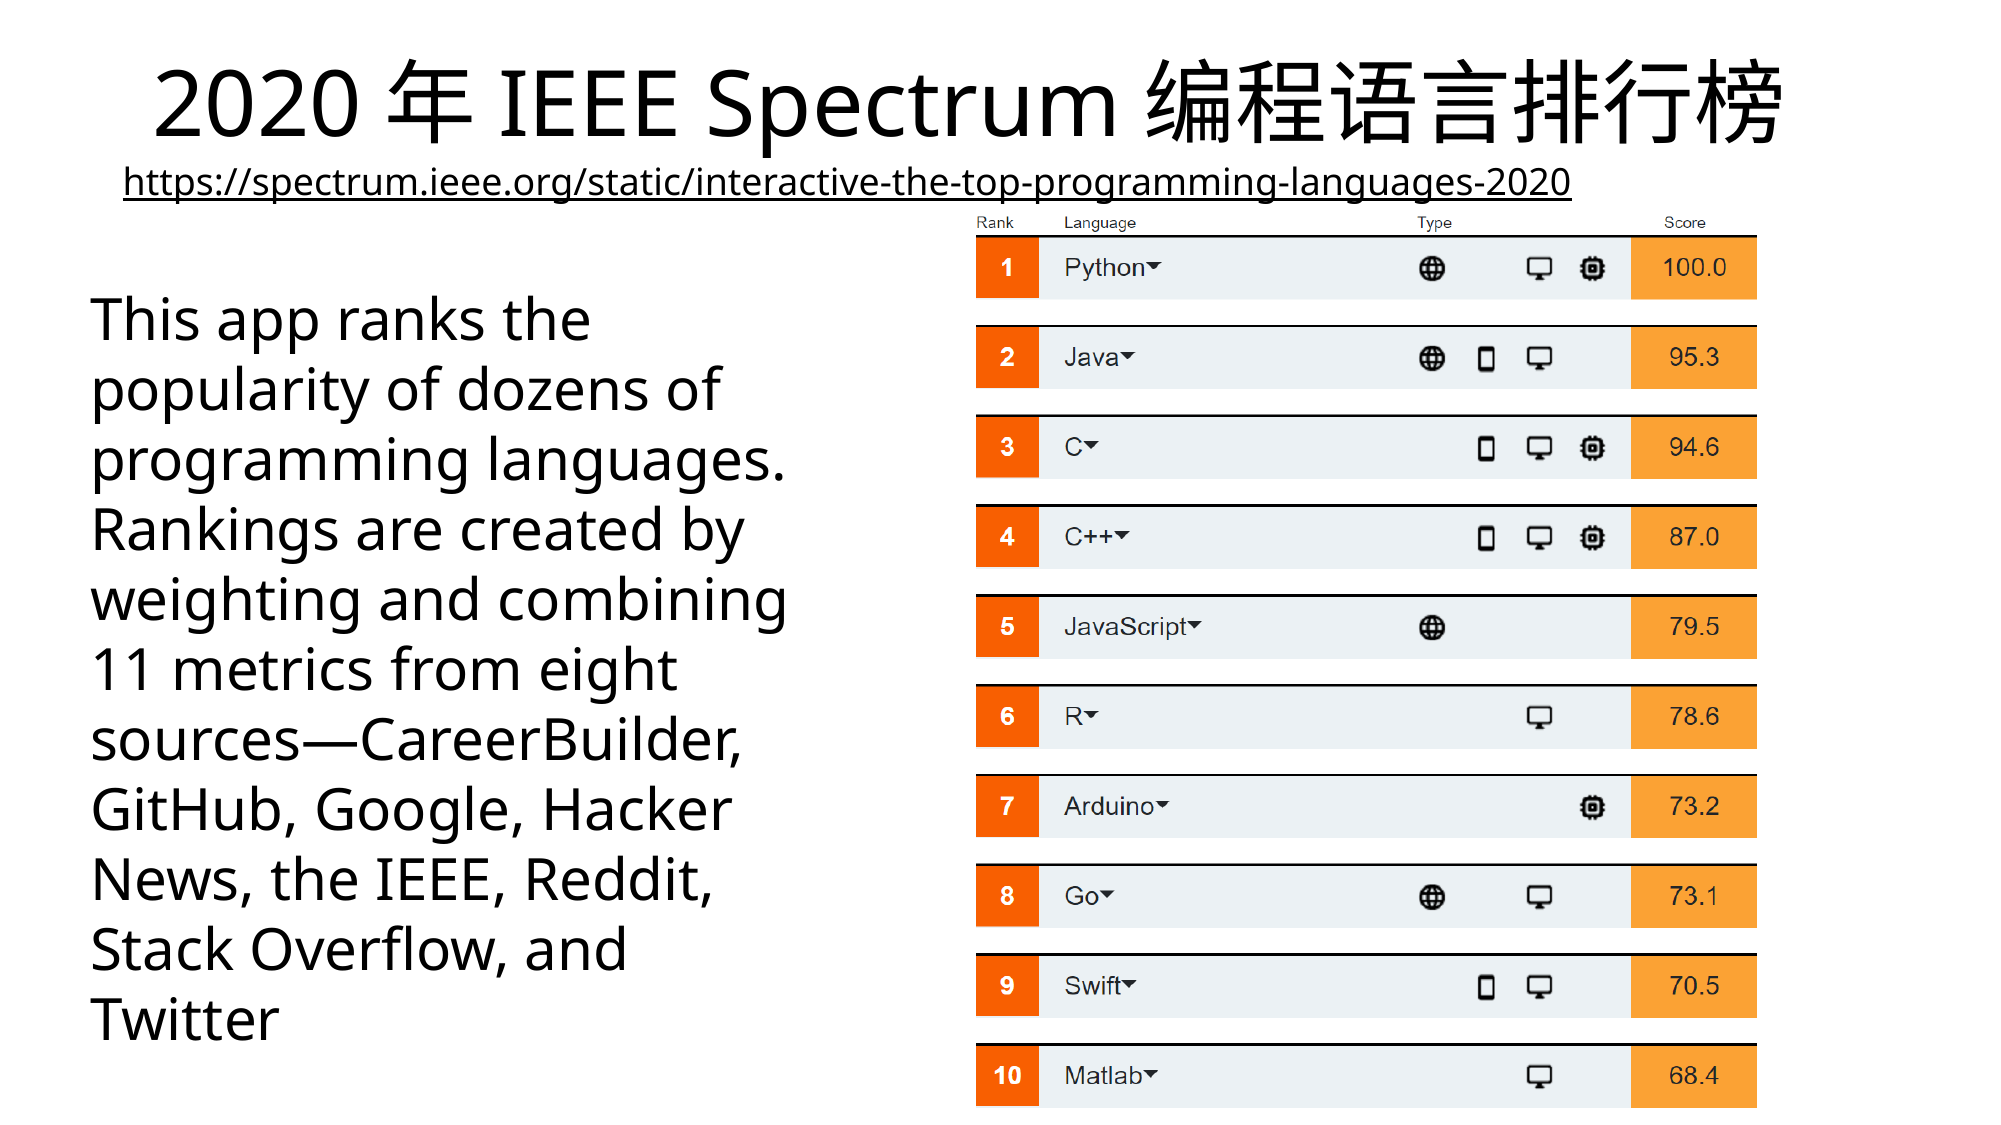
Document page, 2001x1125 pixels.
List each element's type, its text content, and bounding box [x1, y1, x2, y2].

title 2020年IEEE Spectrum编程语言排行榜 [137, 0, 1863, 216]
text_box This app ranks the popularity of dozens of programming languages. Rankings are created by weighting and combining 11 metrics from eight sources—CareerBuilder, GitHub, Google, Hacker News, the IEEE, Reddit, Stack Overflow, and Twitter [75, 274, 847, 1060]
text_box https://spectrum.ieee.org/static/interactive-the-top-programming-languages-2020 [107, 150, 1693, 217]
picture [968, 206, 1761, 1125]
